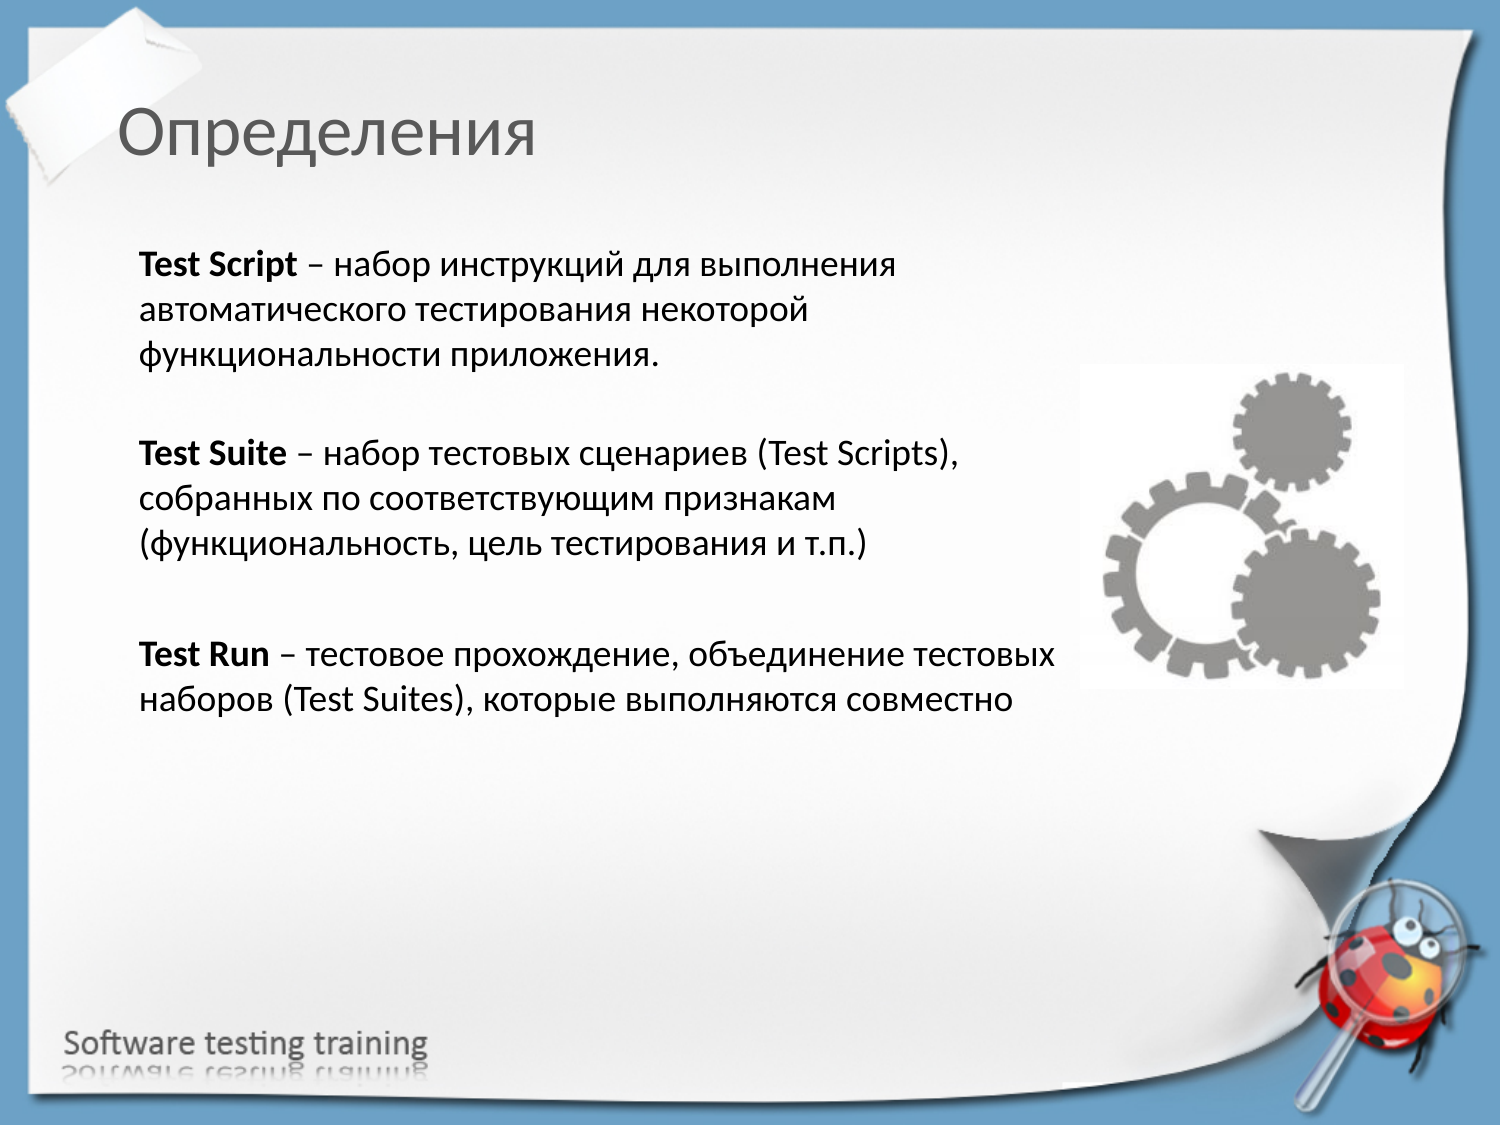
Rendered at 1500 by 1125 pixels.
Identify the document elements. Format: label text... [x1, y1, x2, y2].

picture [0, 0, 1500, 1125]
text_box Test Script – набор инструкций для выполнения автоматического тестирования некоторой функциональности приложения. [123, 231, 1093, 382]
text_box Test Suite – набор тестовых сценариев (Test Scripts), собранных по соответствующим признакам (функциональность, цель тестирования и т.п.) [123, 420, 1010, 571]
text_box Test Run – тестовое прохождение, объединение тестовых наборов (Test Suites), которые выполняются совместно [123, 621, 1092, 727]
text_box Определения [102, 74, 554, 178]
